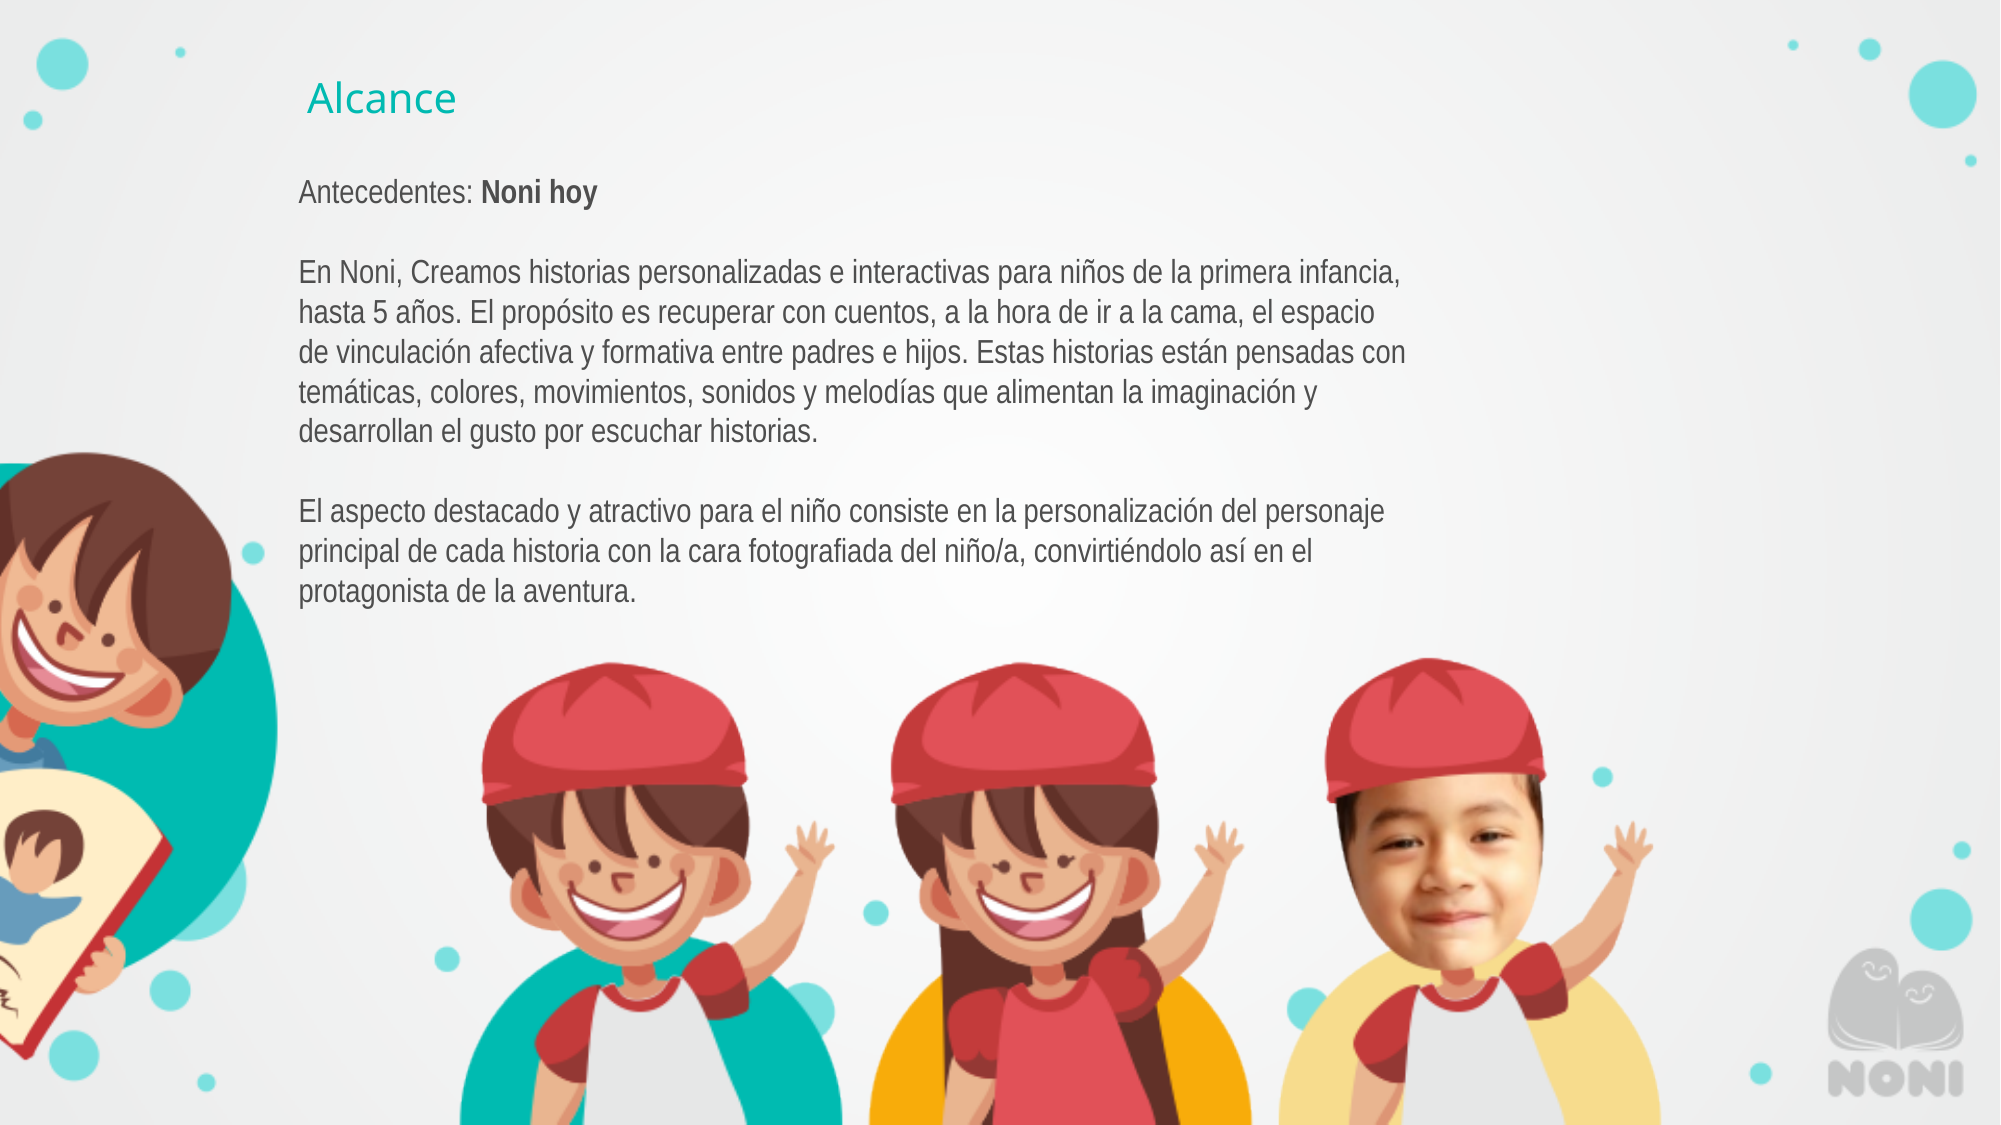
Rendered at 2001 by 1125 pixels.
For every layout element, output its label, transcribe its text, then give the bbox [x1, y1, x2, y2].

text_box Alcance [292, 64, 473, 129]
picture [0, 0, 2001, 1125]
text_box Antecedentes: Noni hoy En Noni, Creamos historias personalizadas e interactivas para niños de la primera infancia, hasta 5 años. El propósito es recuperar con cuentos, a la hora de ir a la cama, el espacio de vinculación afectiva y formativa entre padres e hijos. Estas historias están pensadas con temáticas, colores, movimientos, sonidos y melodías que alimentan la imaginación y desarrollan el gusto por escuchar historias. El aspecto destacado y atractivo para el niño consiste en la personalización del personaje principal de cada historia con la cara fotografiada del niño/a, convirtiéndolo así en el protagonista de la aventura. [283, 162, 1888, 617]
